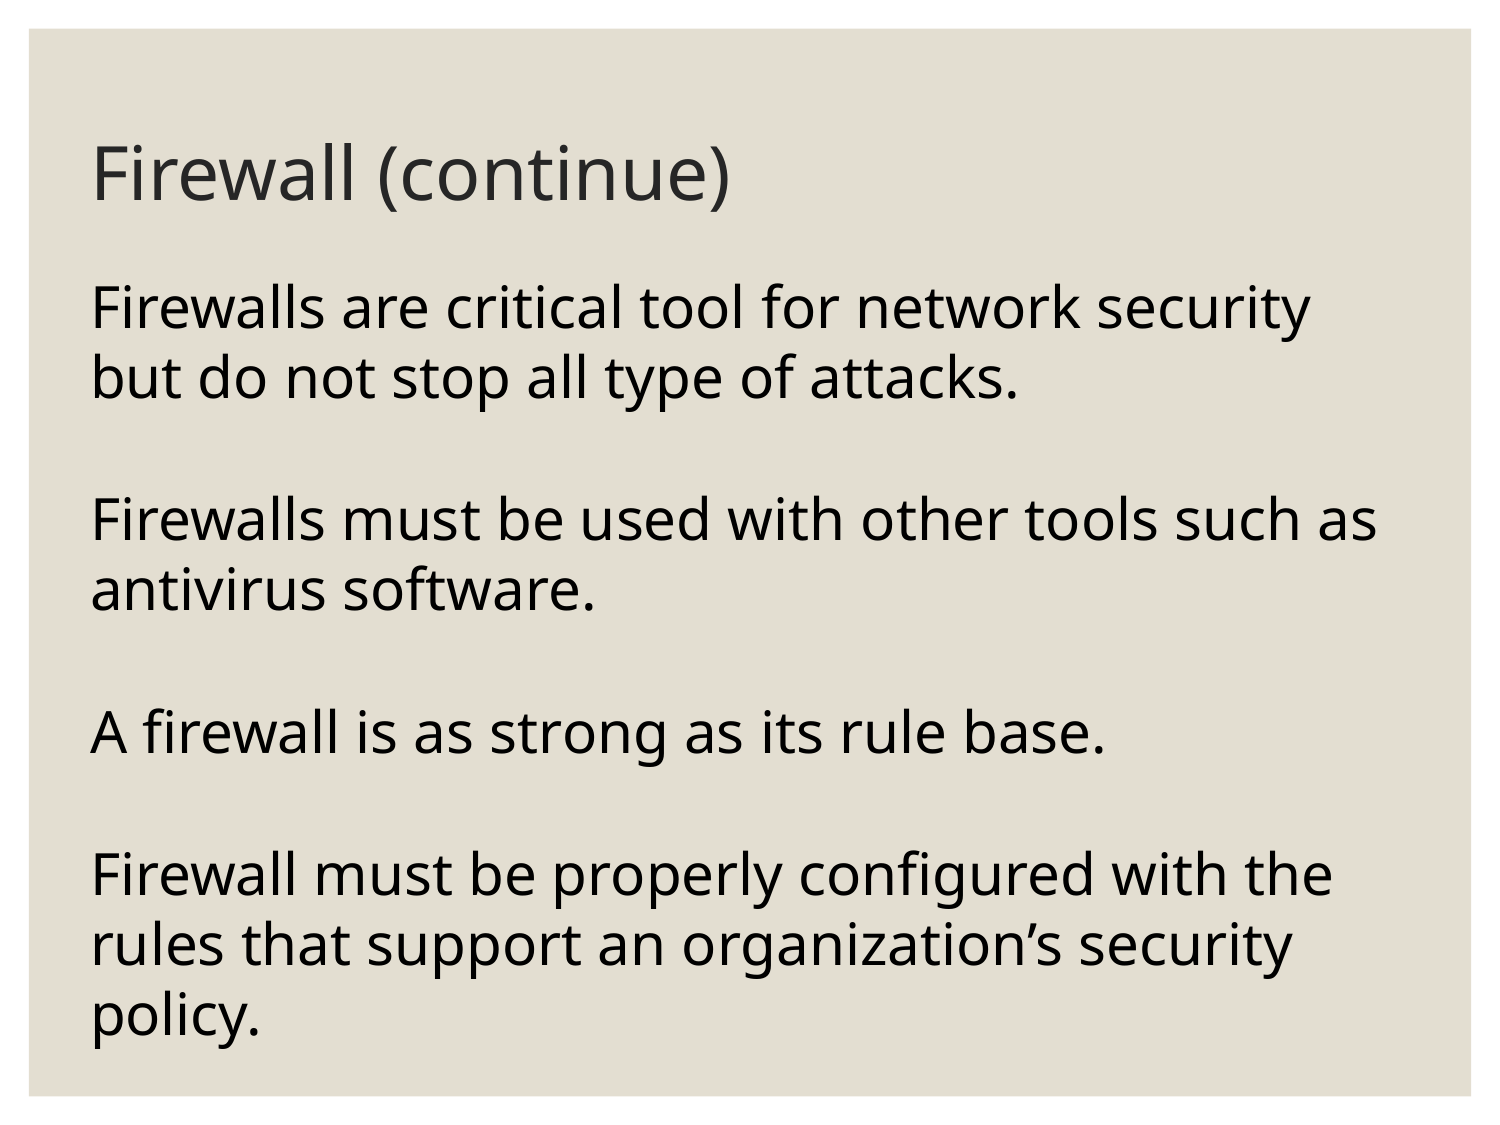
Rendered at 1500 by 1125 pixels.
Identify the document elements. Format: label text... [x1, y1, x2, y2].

list Firewalls are critical tool for network security but do not stop all type of attacks. Firewalls must be used with other tools such as antivirus software. A firewall is as strong as its rule base. Firewall must be properly configured with the rules that support an organization’s security policy. [75, 262, 1425, 1088]
title Firewall (continue) [75, 115, 1425, 238]
